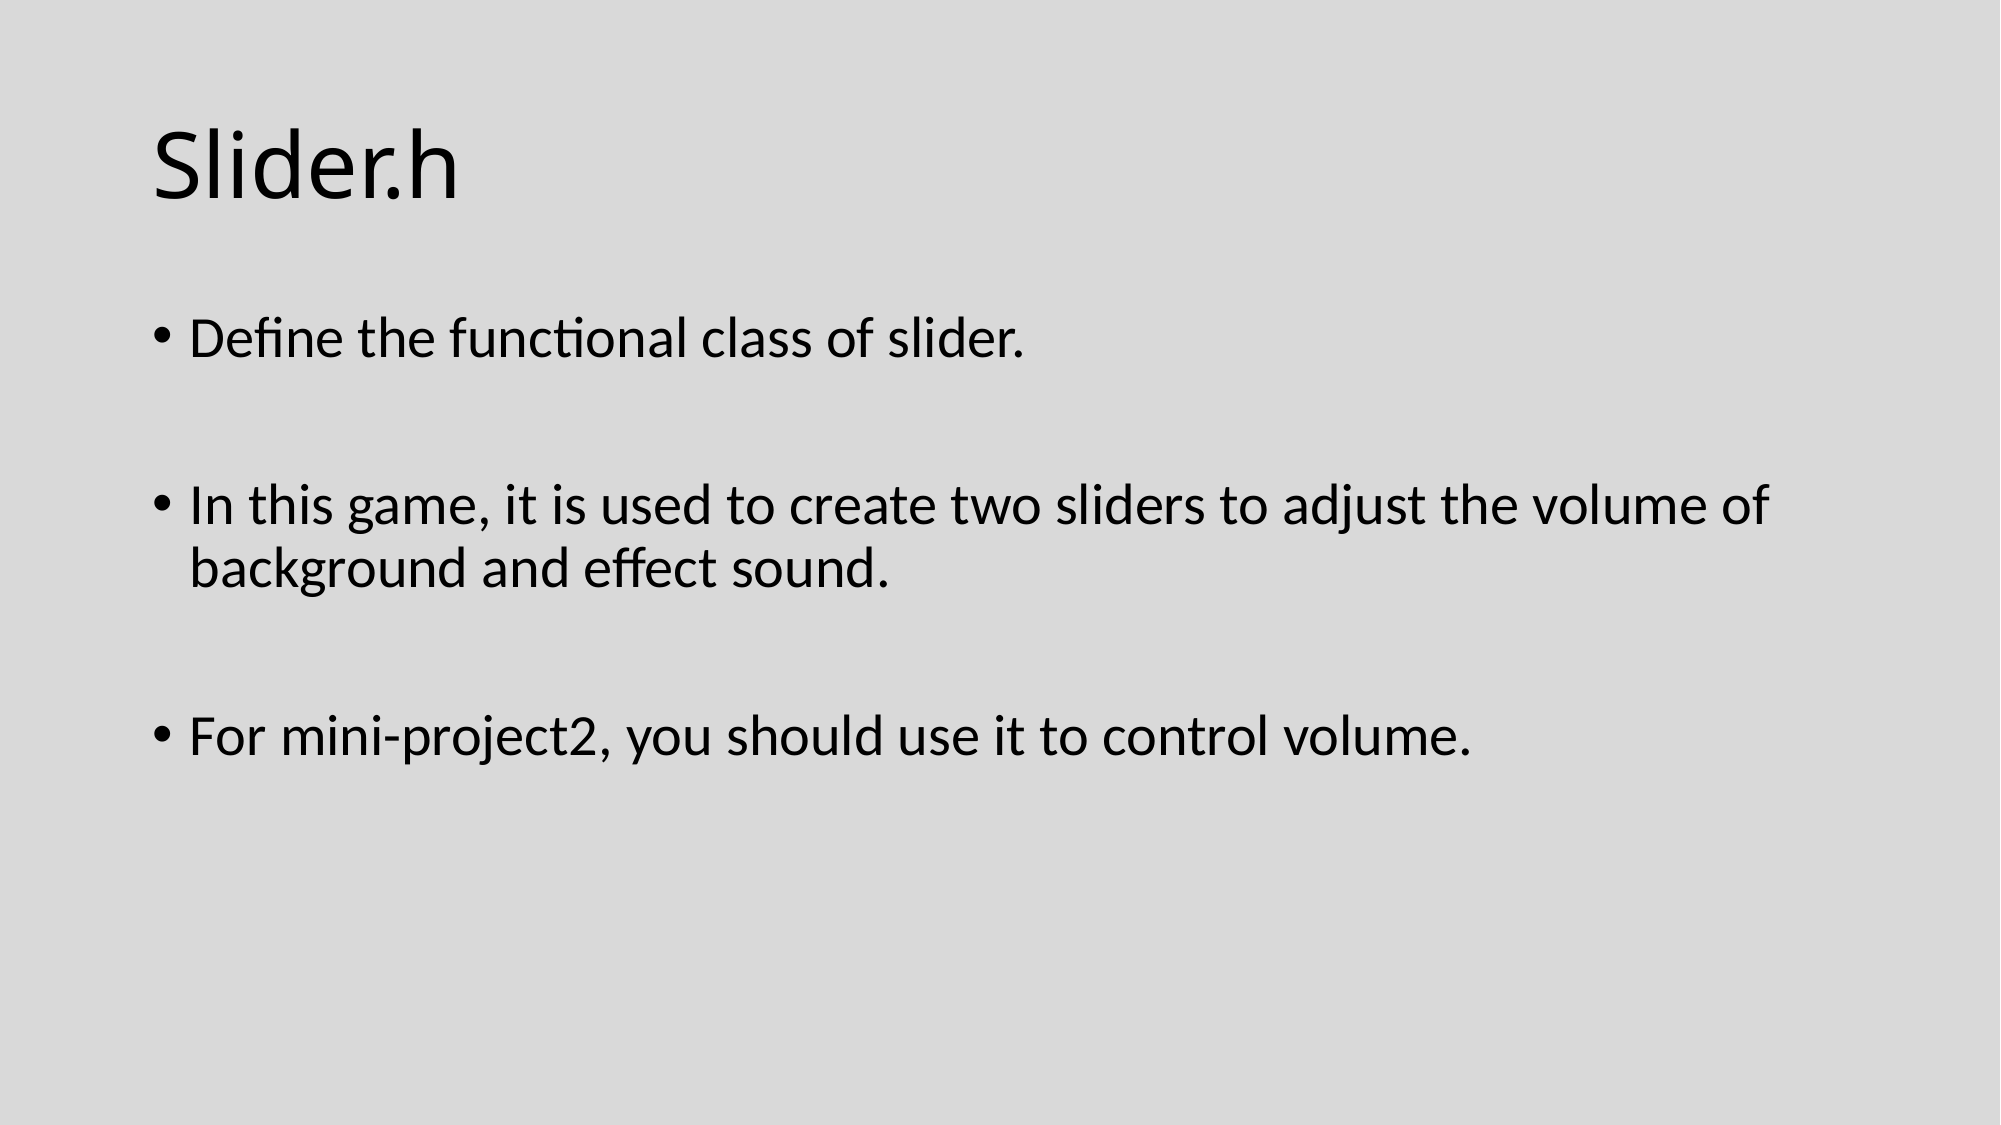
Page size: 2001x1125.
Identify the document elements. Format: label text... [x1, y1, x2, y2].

list Define the functional class of slider. In this game, it is used to create two sliders to adjust the volume of background and effect sound. For mini-project2, you should use it to control volume. [137, 299, 1863, 1014]
title Slider.h [137, 59, 1863, 278]
